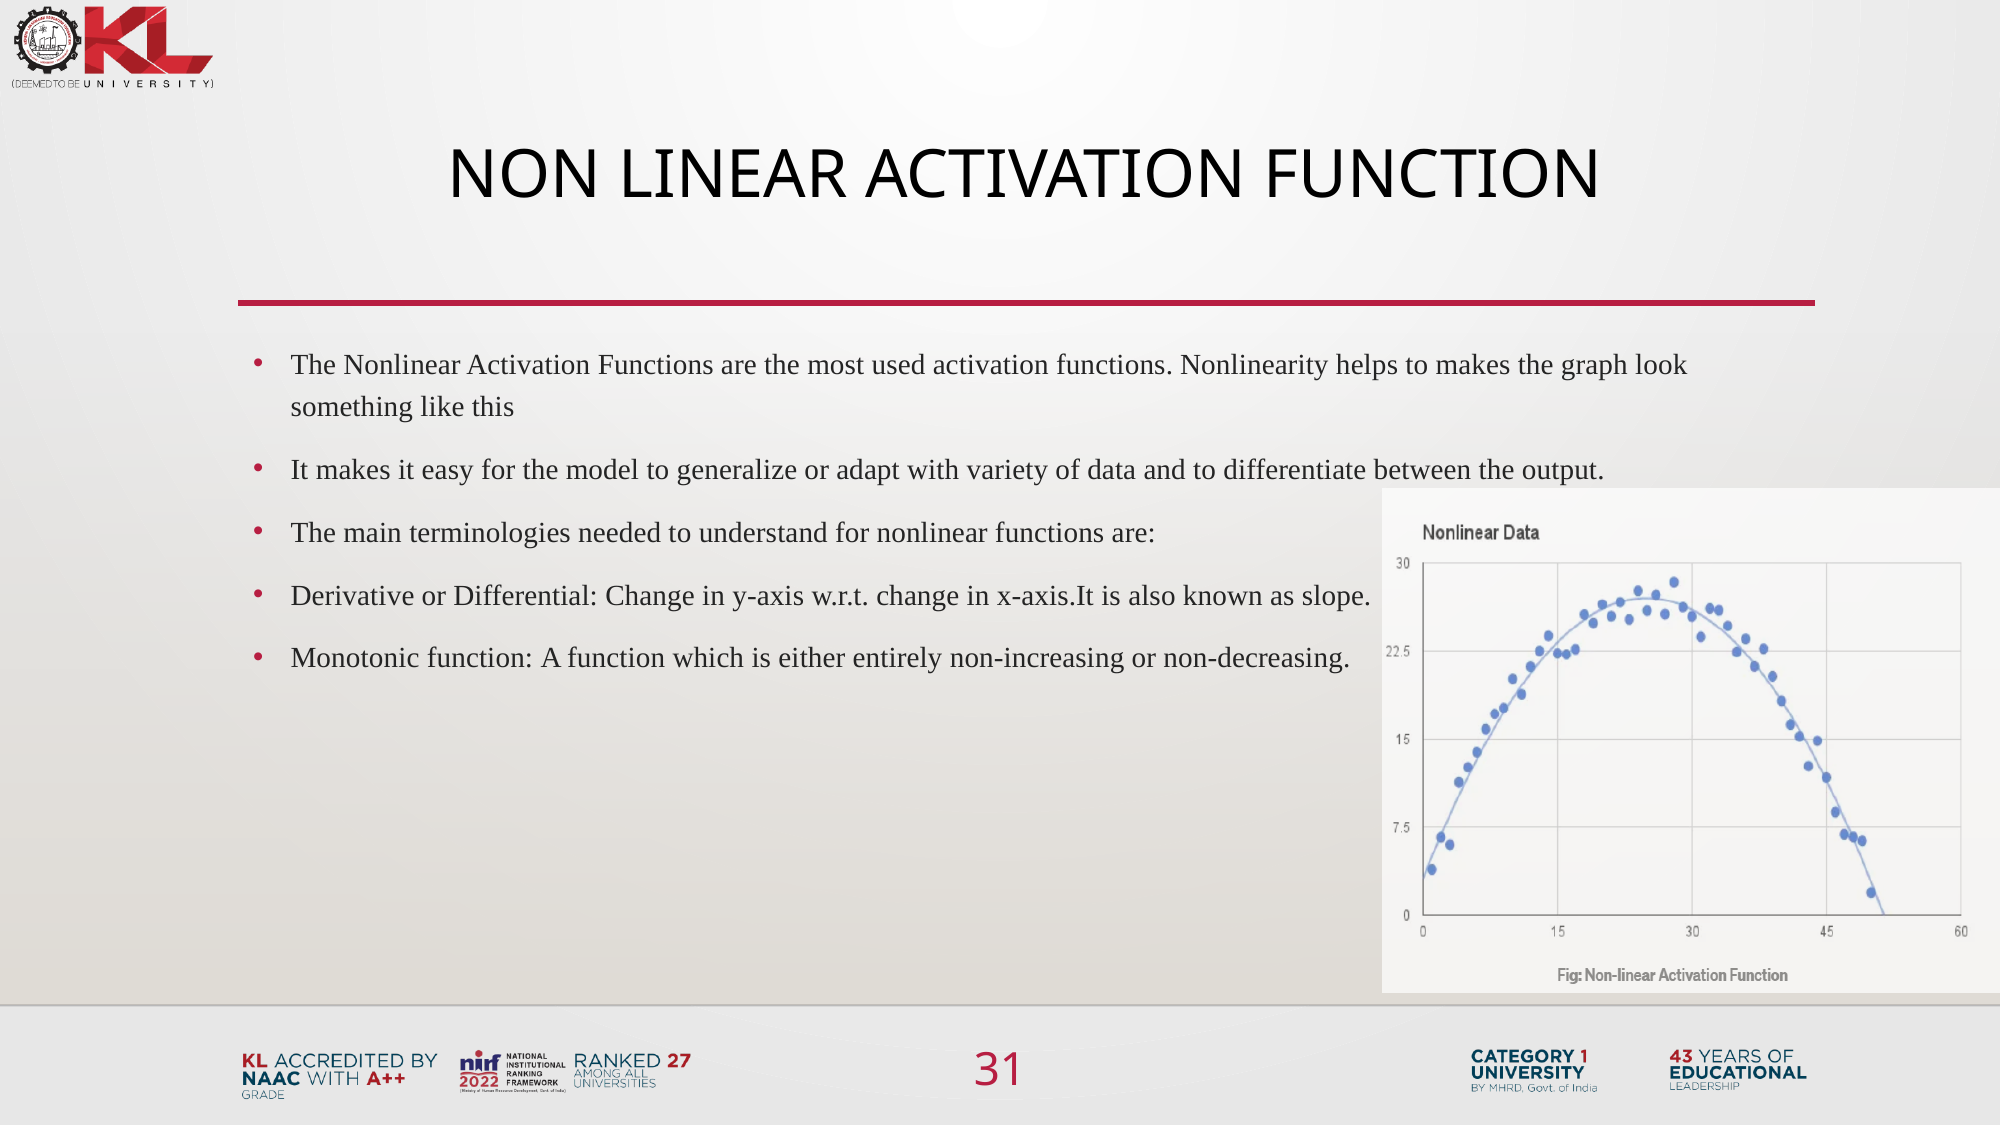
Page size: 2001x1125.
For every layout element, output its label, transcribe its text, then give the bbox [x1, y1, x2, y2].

picture [238, 1045, 716, 1103]
title NON LINEAR ACTIVATION FUNCTION [238, 131, 1814, 229]
picture [12, 5, 213, 88]
picture [1447, 1045, 1814, 1101]
picture [1382, 488, 2000, 993]
slide_number 31 [933, 1031, 1067, 1115]
list The Nonlinear Activation Functions are the most used activation functions. Nonlinearity helps to makes the graph look something like this It makes it easy for the model to generalize or adapt with variety of data and to differentiate between the output. The main terminologies needed to understand for nonlinear functions are: Derivative or Differential: Change in y-axis w.r.t. change in x-axis.It is also known as slope. Monotonic function: A function which is either entirely non-increasing or non-decreasing. [238, 330, 1105, 897]
list [1105, 214, 2000, 964]
